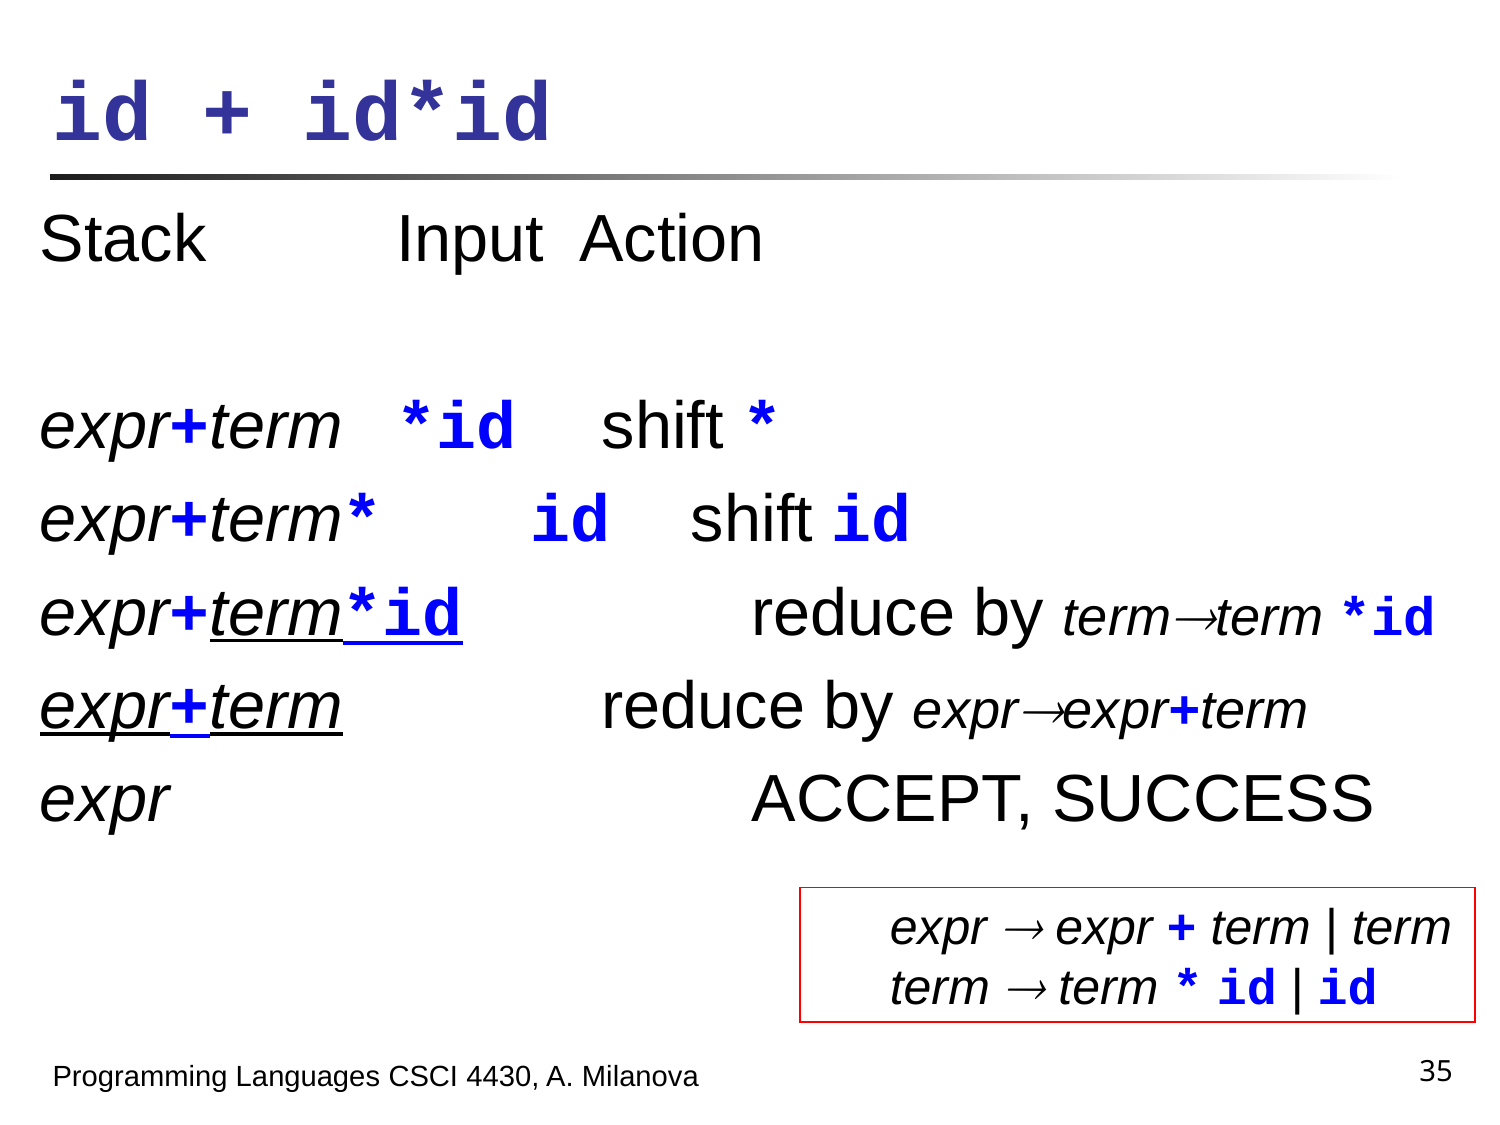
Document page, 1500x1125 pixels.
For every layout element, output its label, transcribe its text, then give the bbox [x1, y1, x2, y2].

slide_number 35 [1154, 1025, 1468, 1100]
list Stack Input Action expr+term *id shift * expr+term* id shift id expr+term*id reduce by termterm *id expr+term reduce by exprexpr+term expr ACCEPT, SUCCESS [24, 187, 1500, 1025]
title id + id*id [37, 0, 1466, 165]
footer Programming Languages CSCI 4430, A. Milanova [37, 1025, 813, 1101]
text_box expr  expr + term | term term  term * id | id [799, 887, 1475, 1023]
